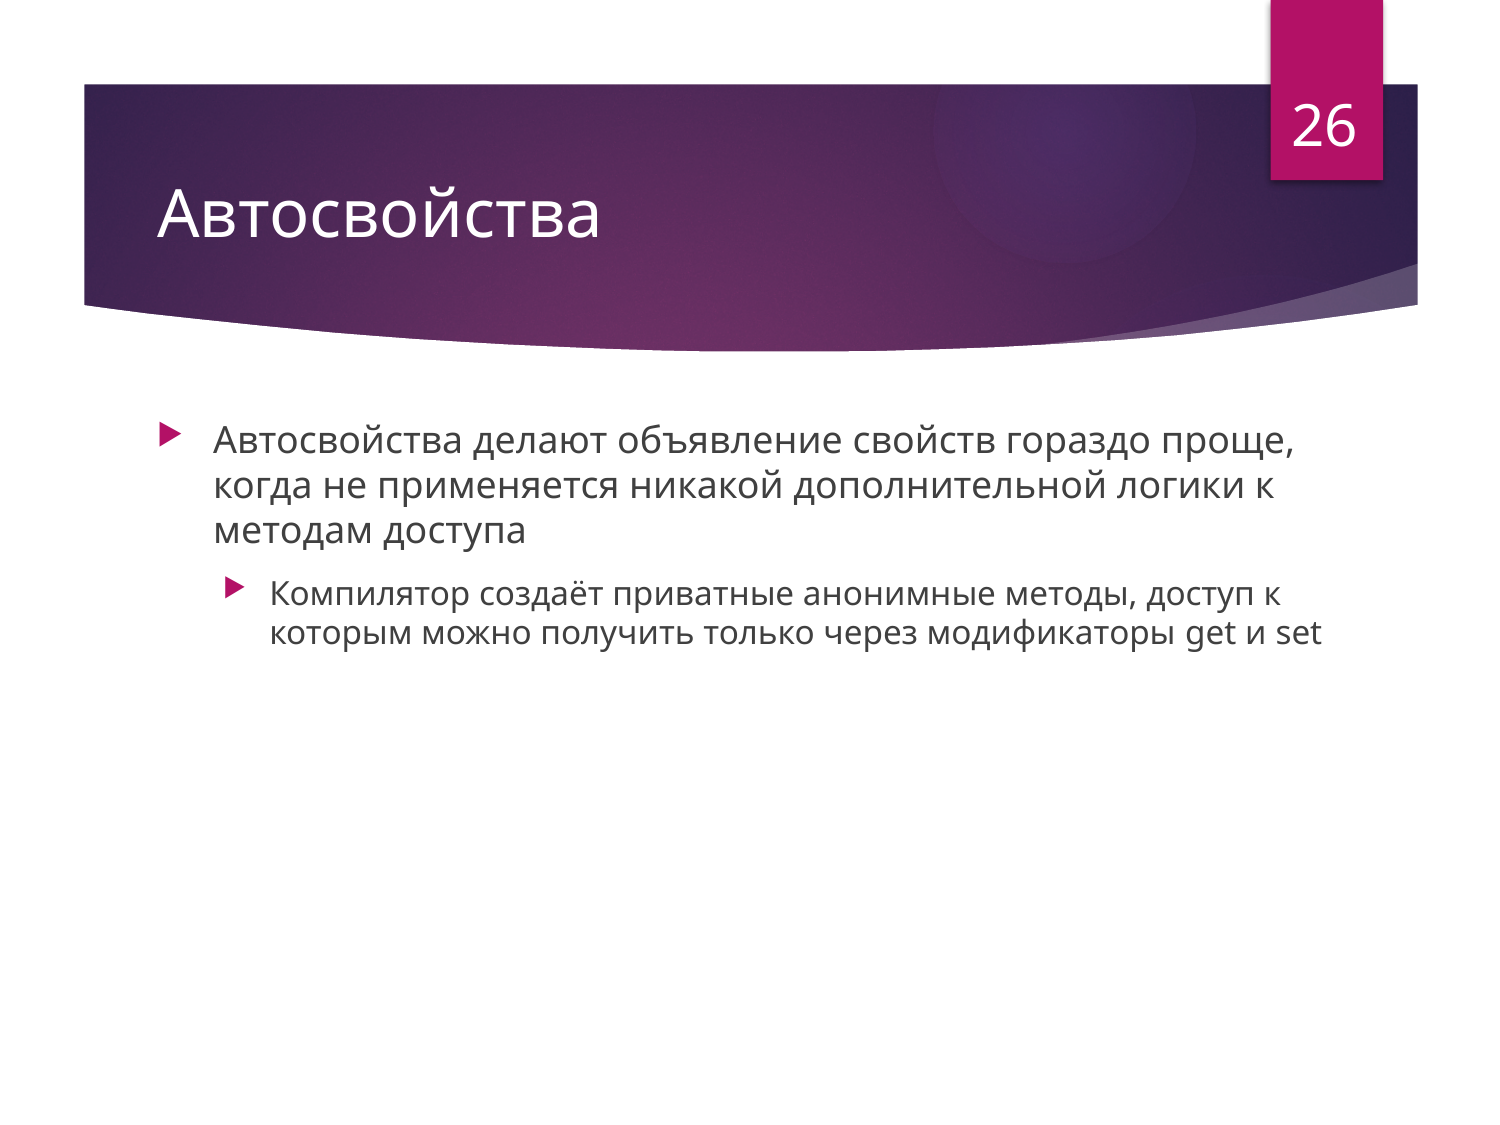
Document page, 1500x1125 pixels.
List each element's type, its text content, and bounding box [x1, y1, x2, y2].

slide_number 26 [1259, 48, 1390, 175]
title Автосвойства [142, 152, 1183, 269]
list Автосвойства делают объявление свойств гораздо проще, когда не применяется никакой дополнительной логики к методам доступа Компилятор создаёт приватные анонимные методы, доступ к которым можно получить только через модификаторы get и set [141, 408, 1390, 1082]
